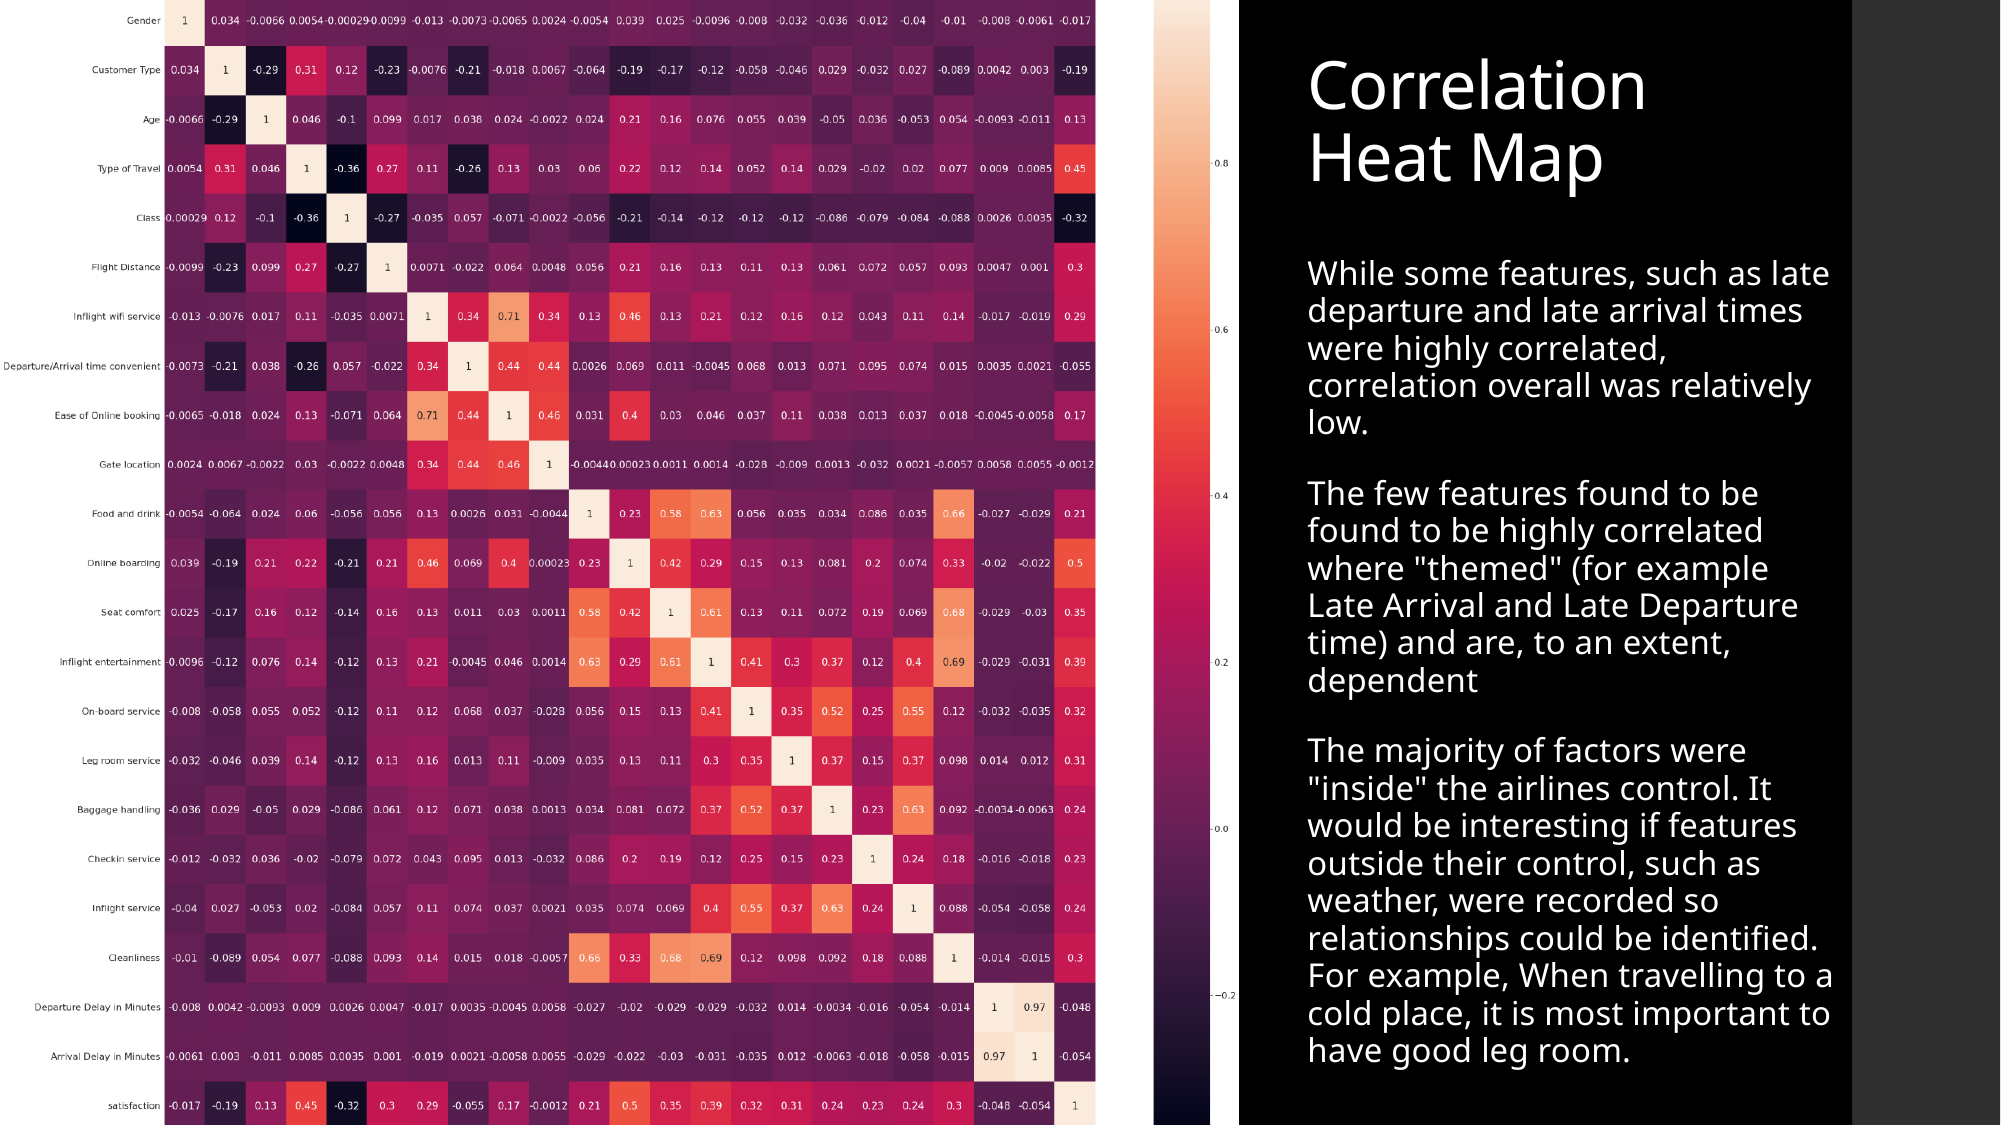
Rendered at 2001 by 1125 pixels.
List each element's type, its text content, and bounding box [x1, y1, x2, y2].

title Correlation Heat Map [1292, 25, 1797, 204]
picture [0, 0, 1240, 1125]
text_box [1851, 0, 2000, 1125]
list While some features, such as late departure and late arrival times were highly correlated, correlation overall was relatively low. The few features found to be found to be highly correlated where "themed" (for example Late Arrival and Late Departure time) and are, to an extent, dependent The majority of factors were "inside" the airlines control. It would be interesting if features outside their control, such as weather, were recorded so relationships could be identified. For example, When travelling to a cold place, it is most important to have good leg room. [1292, 247, 1851, 1087]
